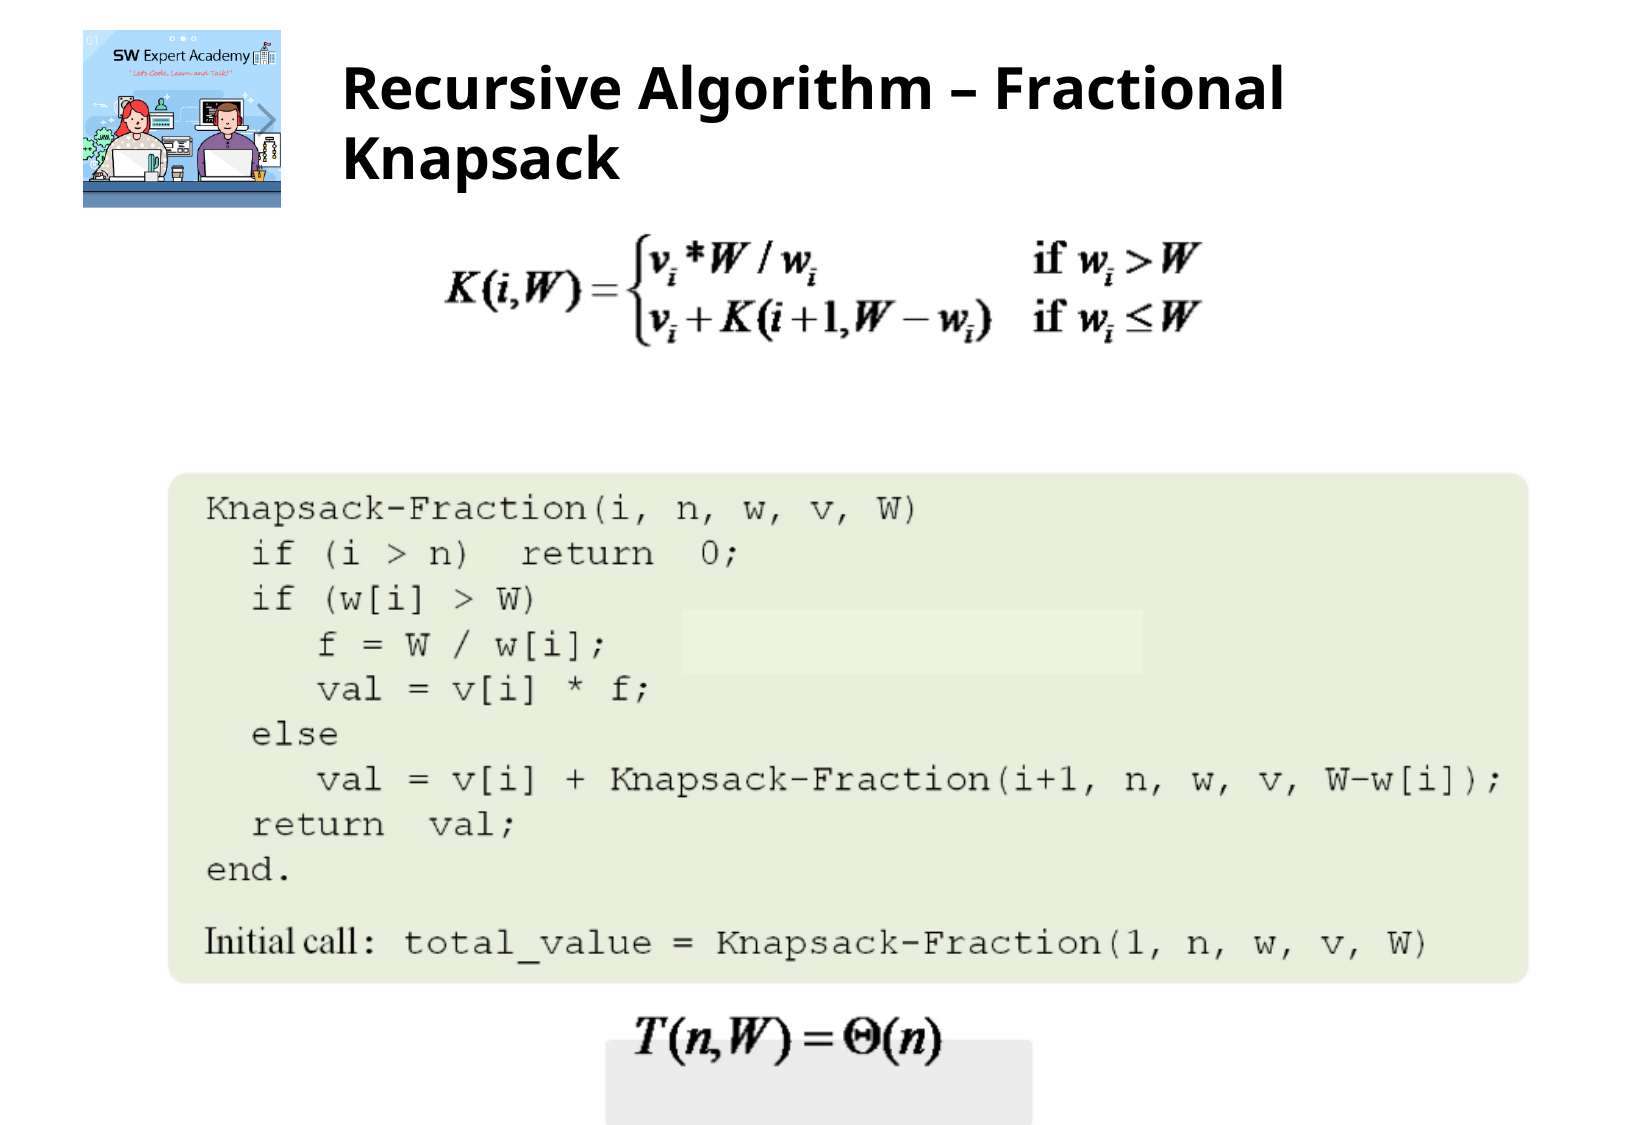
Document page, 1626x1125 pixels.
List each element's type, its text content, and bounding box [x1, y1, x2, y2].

title Recursive Algorithm – Fractional Knapsack [326, 43, 1474, 196]
picture [83, 30, 1544, 1125]
